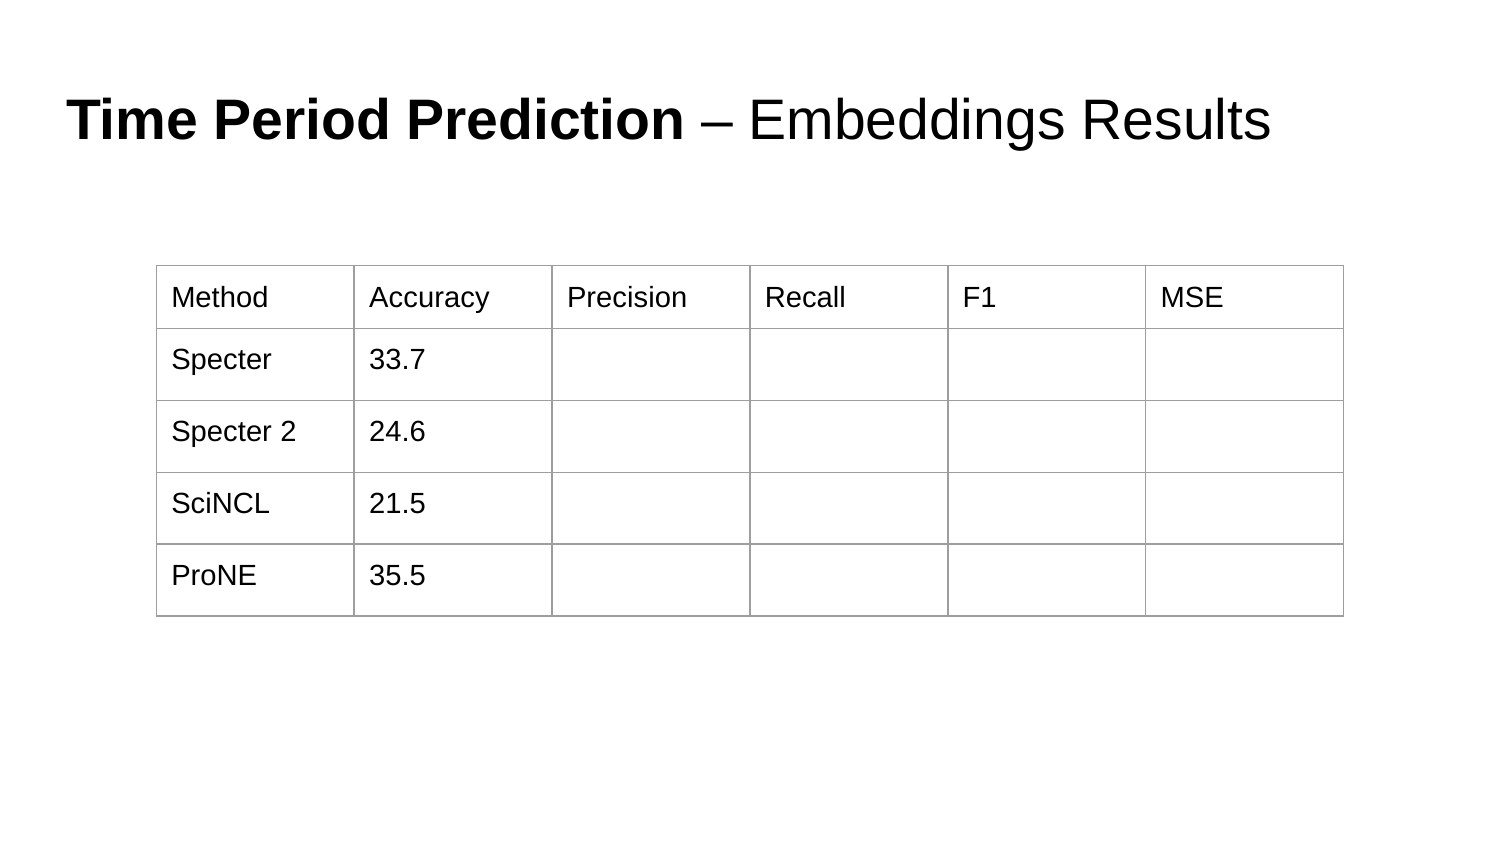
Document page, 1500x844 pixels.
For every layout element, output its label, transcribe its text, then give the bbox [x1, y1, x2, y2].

table_cell [553, 473, 749, 543]
table_cell 24.6 [355, 401, 551, 472]
table_cell SciNCL [157, 473, 353, 543]
table_cell [1146, 401, 1343, 472]
table_cell [751, 473, 947, 543]
table_cell Specter 2 [157, 401, 353, 472]
table_cell [751, 545, 947, 615]
table_header Recall [751, 266, 947, 328]
table_header Method [157, 266, 353, 328]
table_cell [553, 401, 749, 472]
table_cell 33.7 [355, 329, 551, 400]
table_cell ProNE [157, 545, 353, 615]
table_header Precision [553, 266, 749, 328]
table_header Accuracy [355, 266, 551, 328]
table_cell 21.5 [355, 473, 551, 543]
table_cell [949, 329, 1145, 400]
table_header F1 [949, 266, 1145, 328]
table_cell [1146, 329, 1343, 400]
table_cell [1146, 545, 1343, 615]
table_cell [751, 401, 947, 472]
table_cell [553, 329, 749, 400]
table_cell [949, 473, 1145, 543]
table_cell [949, 401, 1145, 472]
table_cell 35.5 [355, 545, 551, 615]
table_cell [751, 329, 947, 400]
table_cell [553, 545, 749, 615]
table_cell [1146, 473, 1343, 543]
table_header MSE [1146, 266, 1343, 328]
table_cell [949, 545, 1145, 615]
table_cell Specter [157, 329, 353, 400]
title Time Period Prediction – Embeddings Results [51, 72, 1449, 167]
